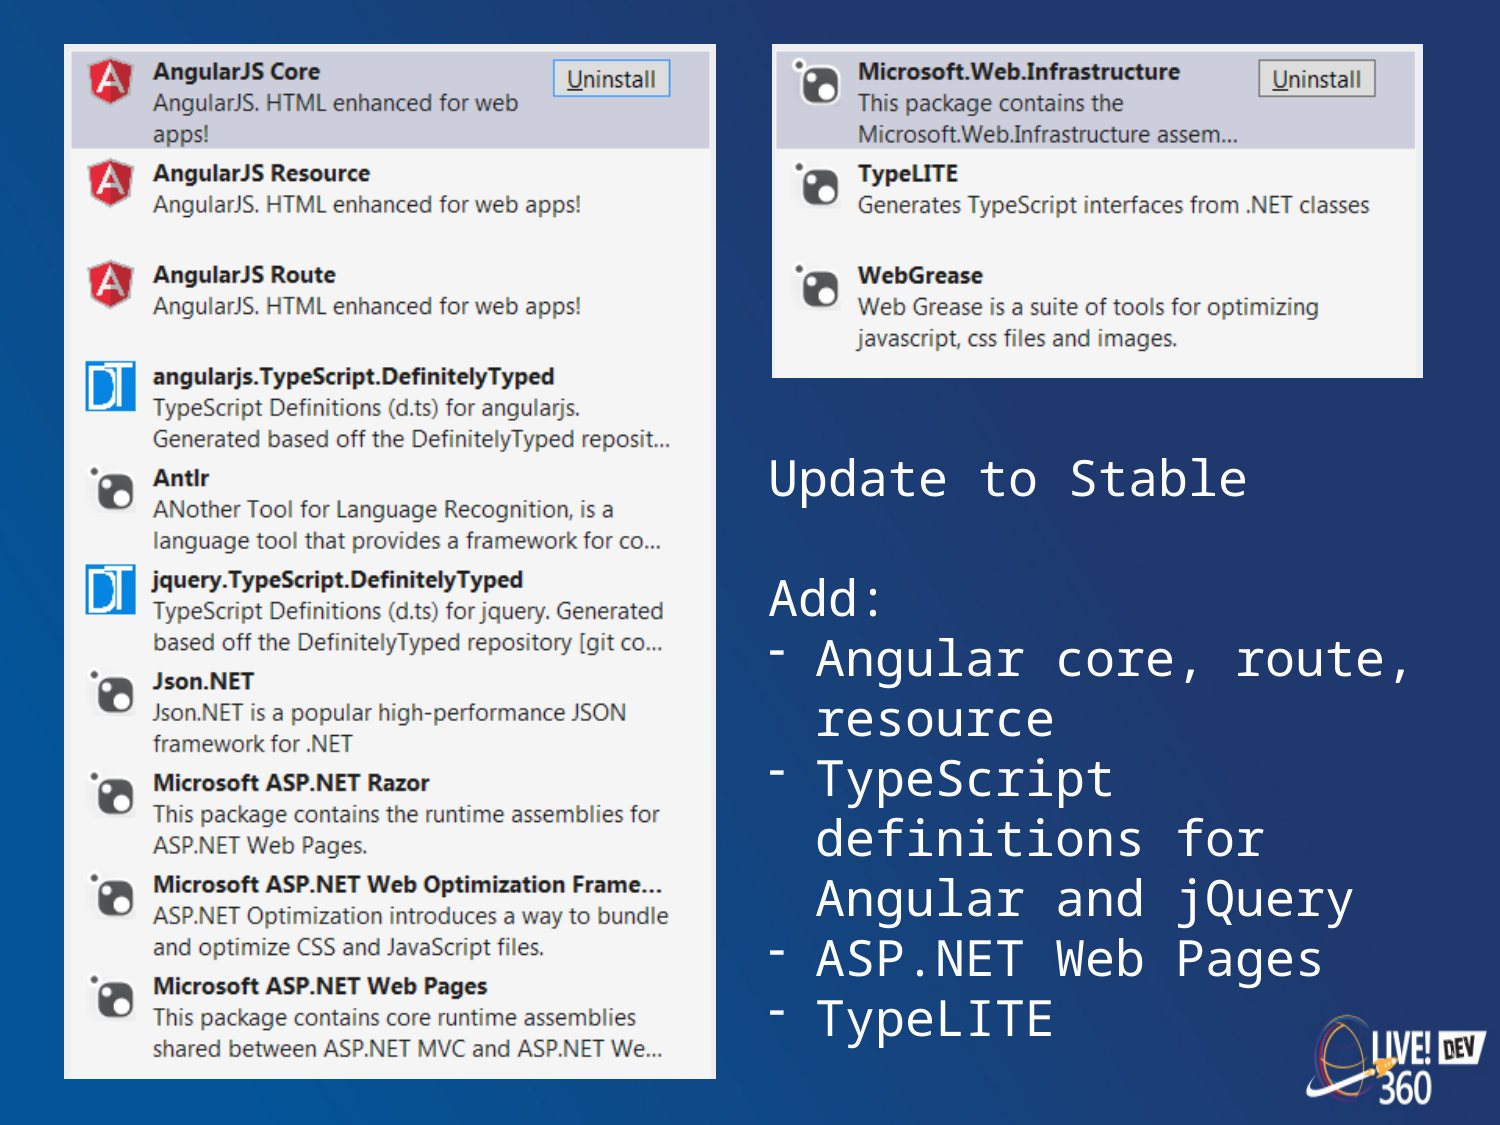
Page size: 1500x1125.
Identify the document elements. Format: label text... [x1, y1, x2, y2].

text_box Update to Stable Add: Angular core, route, resource TypeScript definitions for Angular and jQuery ASP.NET Web Pages TypeLITE [753, 438, 1452, 1054]
picture [0, 0, 1500, 1125]
